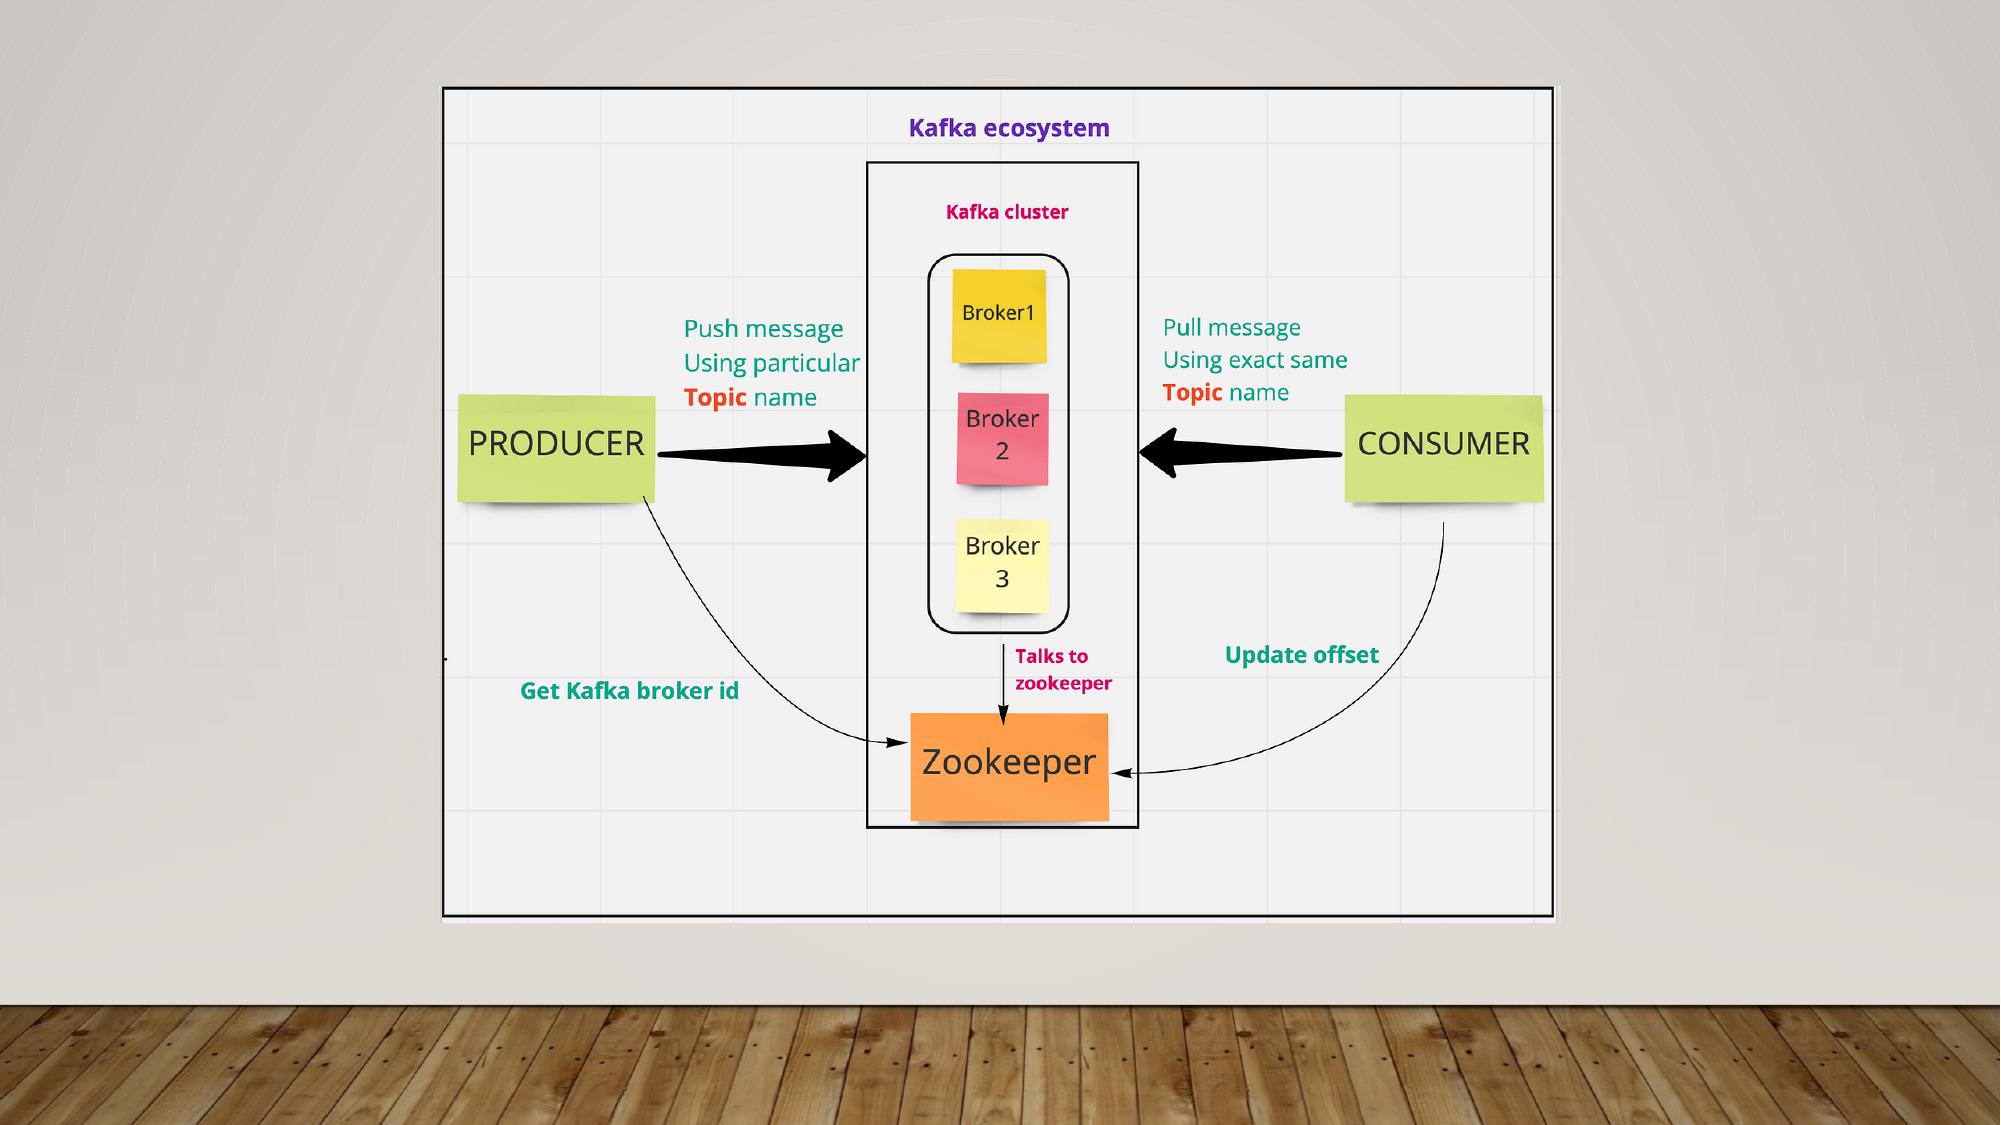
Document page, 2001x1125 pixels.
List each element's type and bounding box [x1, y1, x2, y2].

picture [0, 1005, 2000, 1125]
picture [439, 86, 1561, 923]
